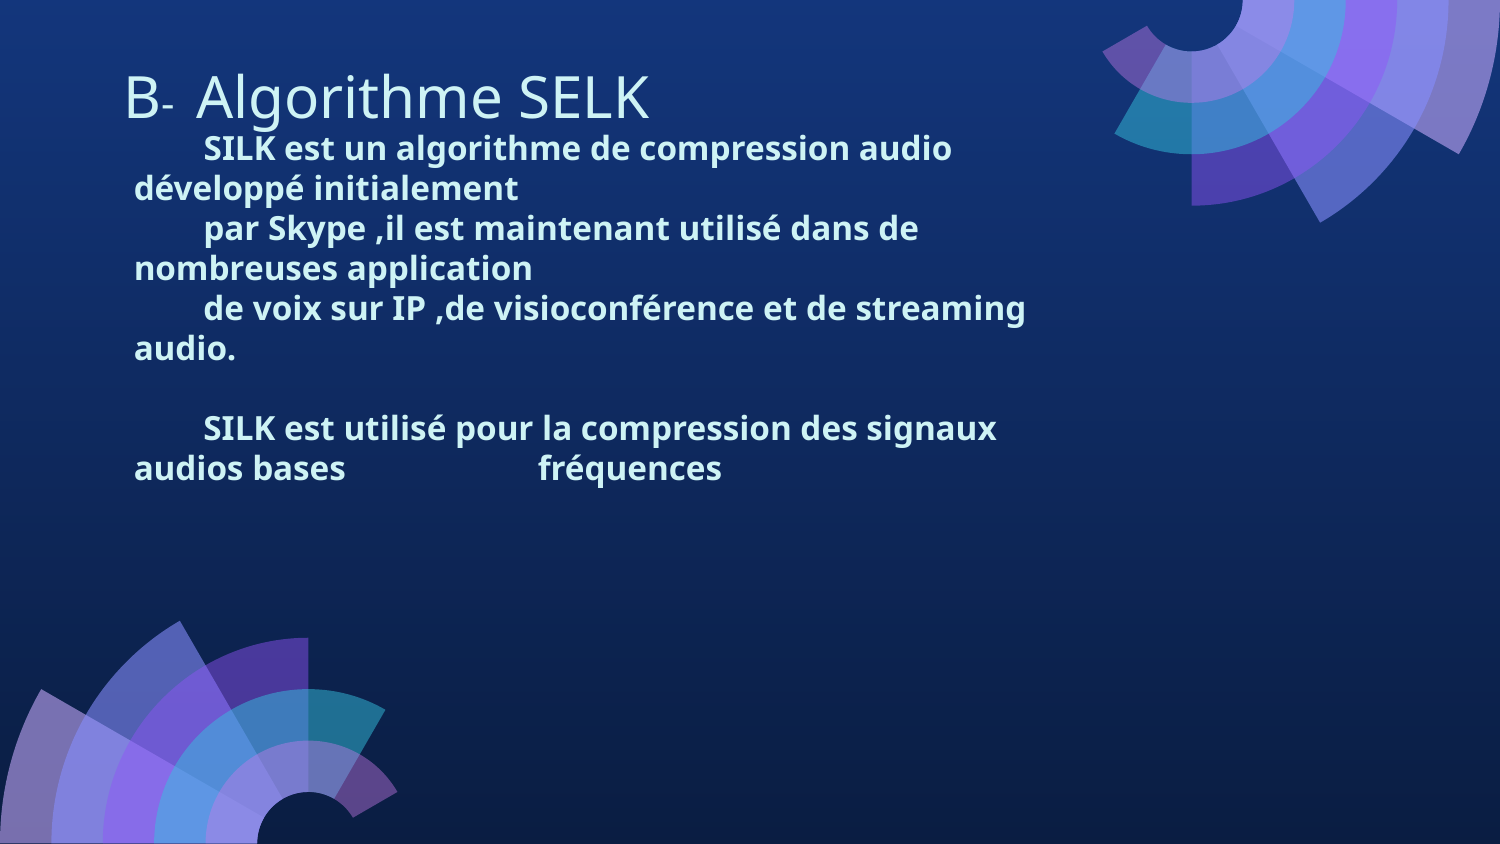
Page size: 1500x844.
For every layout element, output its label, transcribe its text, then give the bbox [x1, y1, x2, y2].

title B- Algorithme SELK [108, 44, 1134, 145]
title SILK est un algorithme de compression audio développé initialement par Skype ,il est maintenant utilisé dans de nombreuses application de voix sur IP ,de visioconférence et de streaming audio. SILK est utilisé pour la compression des signaux audios bases fréquences [118, 166, 1055, 489]
